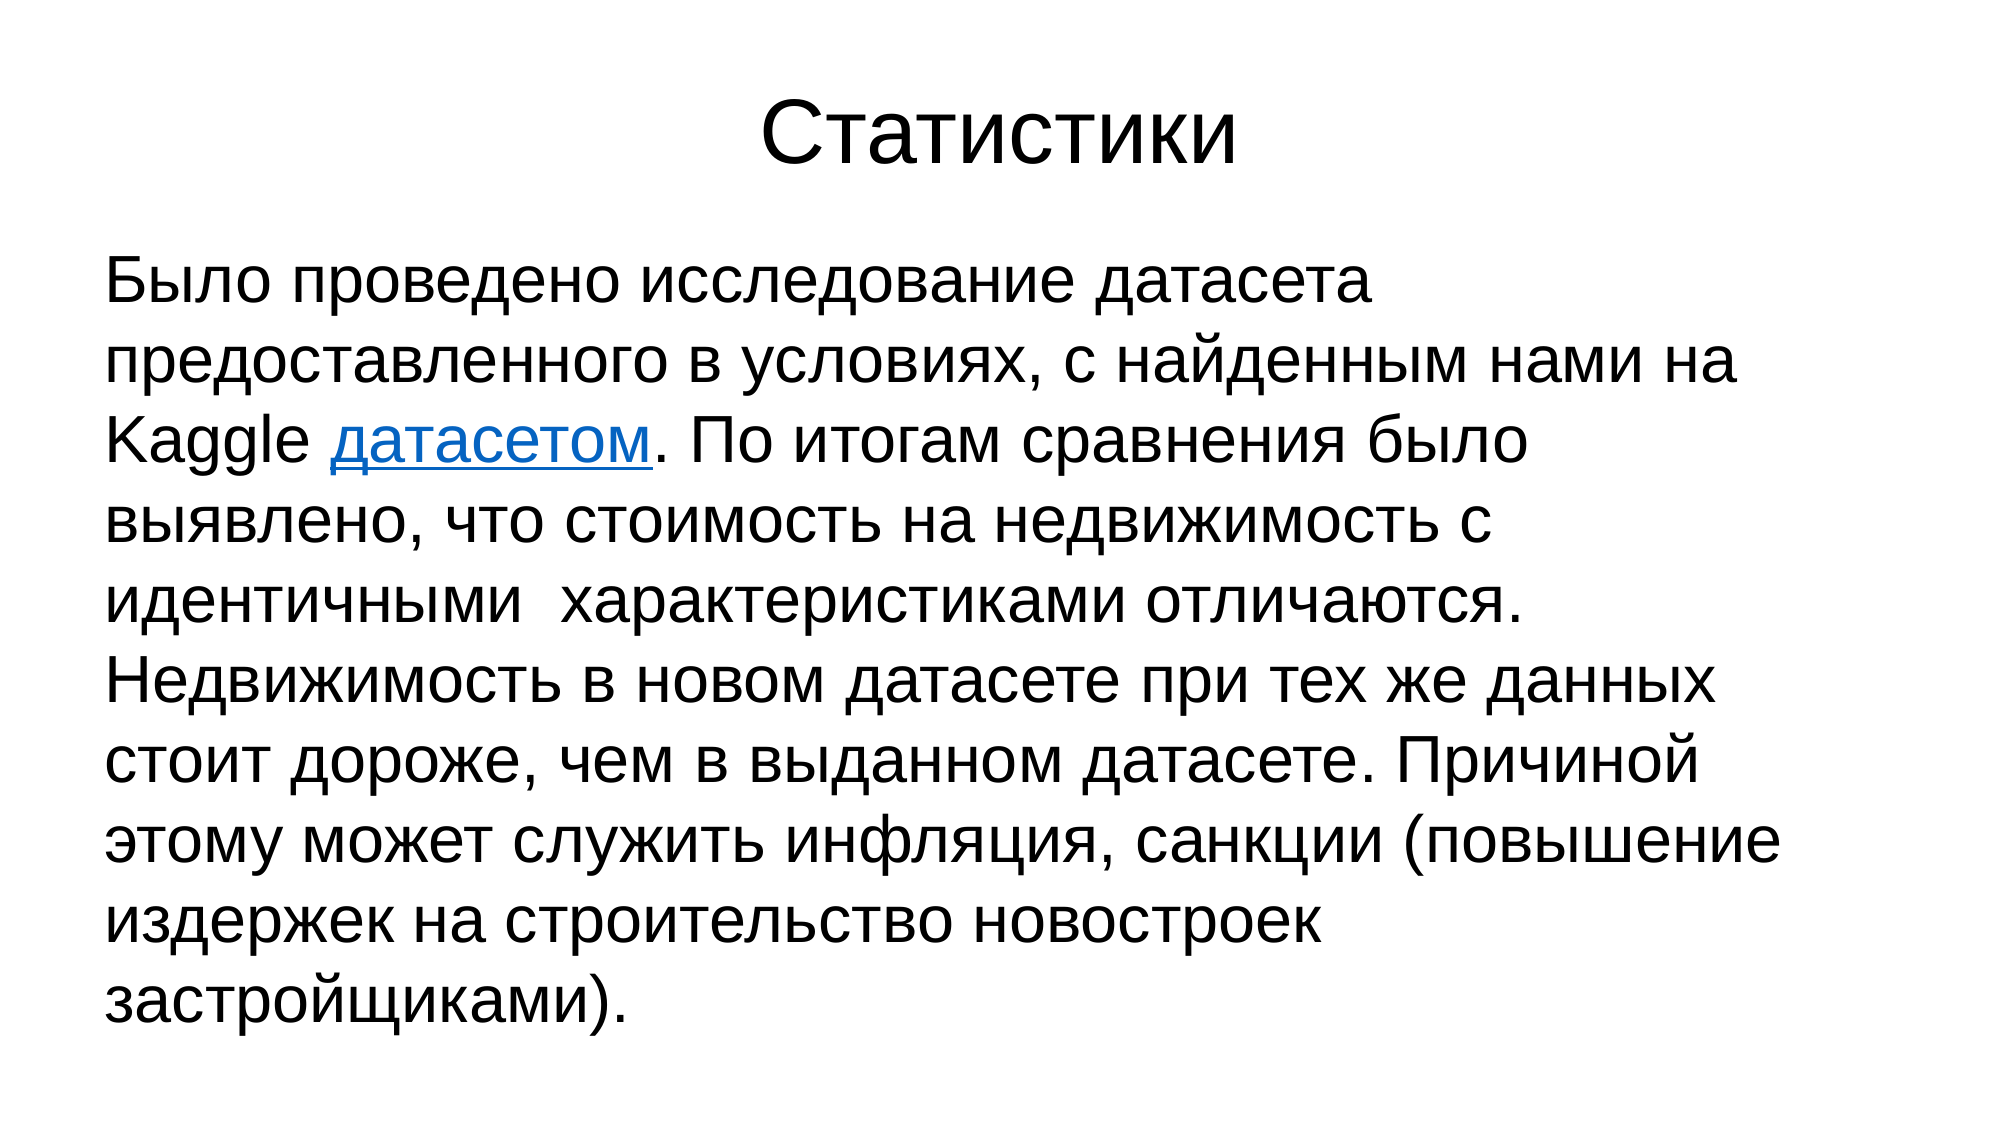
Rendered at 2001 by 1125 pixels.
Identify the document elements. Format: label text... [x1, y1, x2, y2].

text_box Было проведено исследование датасета предоставленного в условиях, с найденным нами на Kaggle датасетом. По итогам сравнения было выявлено, что стоимость на недвижимость с идентичными характеристиками отличаются. Недвижимость в новом датасете при тех же данных стоит дороже, чем в выданном датасете. Причиной этому может служить инфляция, санкции (повышение издержек на строительство новостроек застройщиками). [89, 228, 1824, 1044]
title Статистики [57, 73, 1943, 194]
